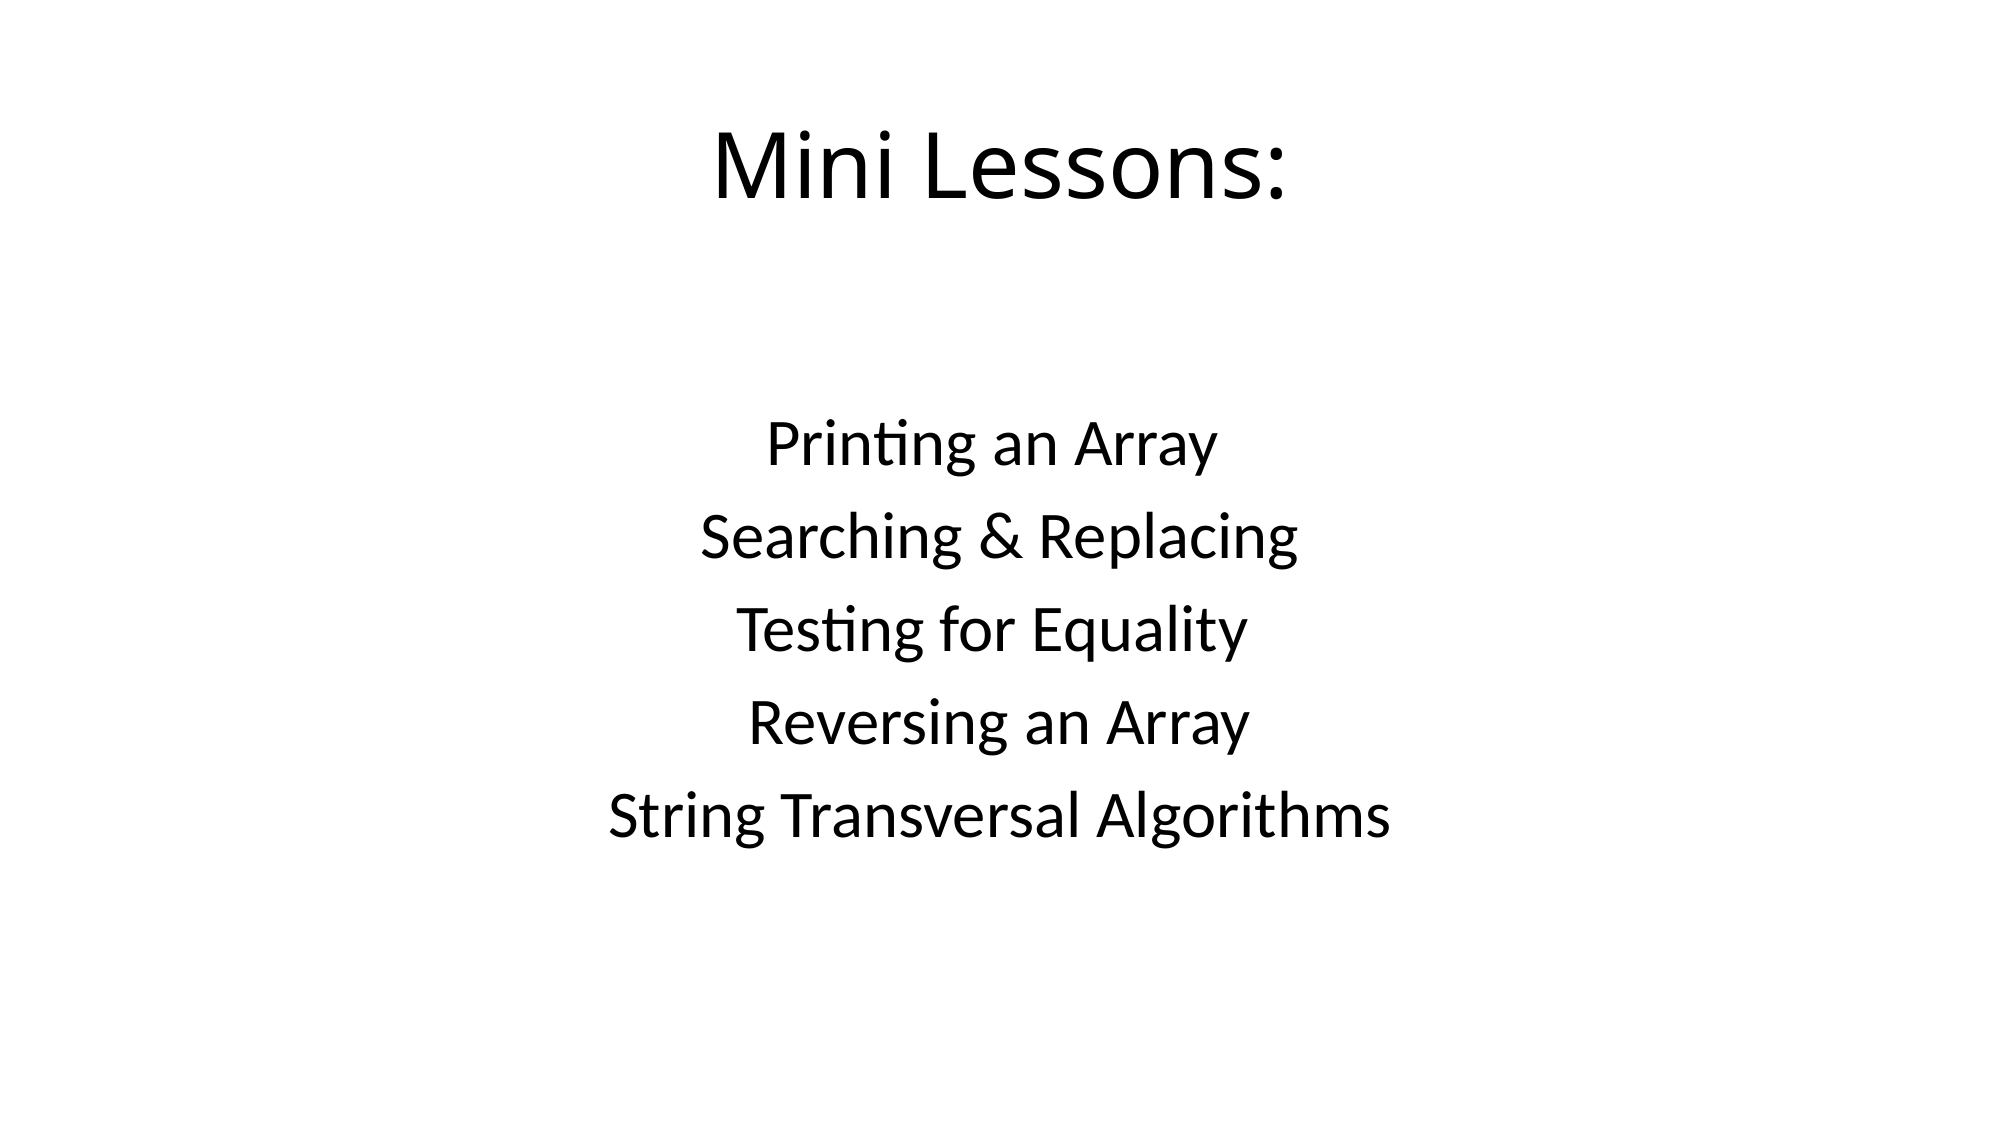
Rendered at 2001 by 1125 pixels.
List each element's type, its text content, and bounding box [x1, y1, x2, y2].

title Mini Lessons: [137, 59, 1863, 278]
list Printing an Array Searching & Replacing Testing for Equality Reversing an Array String Transversal Algorithms [137, 299, 1863, 1014]
